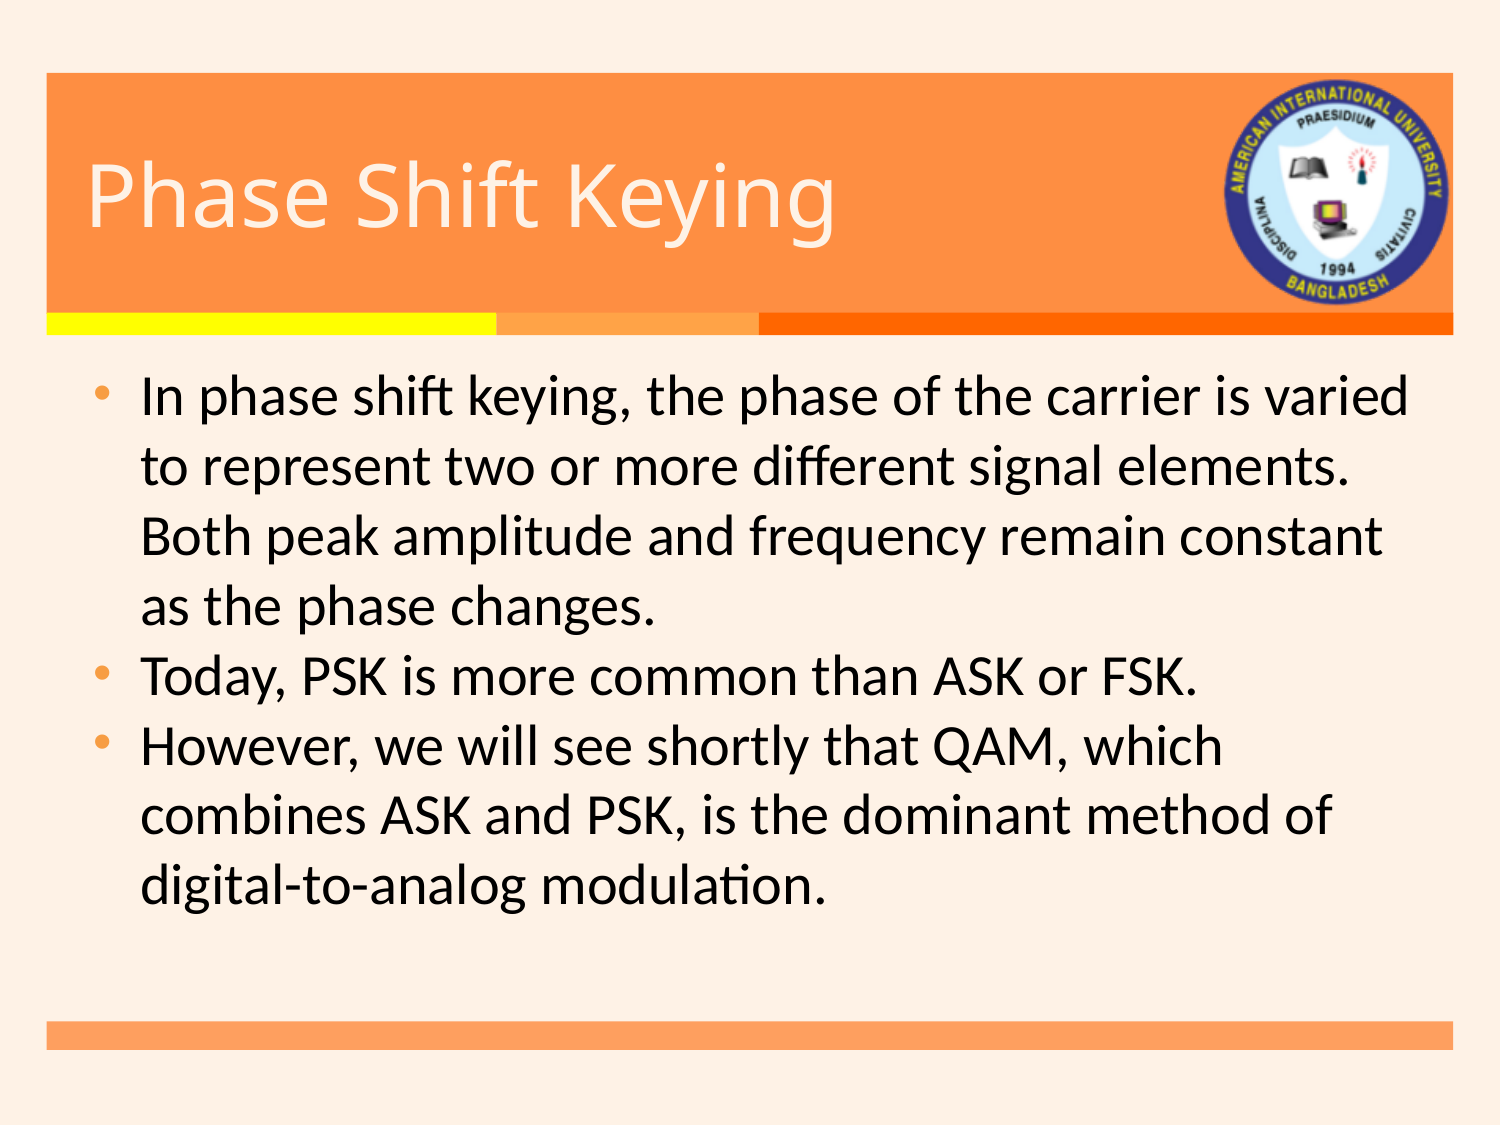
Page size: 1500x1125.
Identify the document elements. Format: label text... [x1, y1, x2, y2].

text_box In phase shift keying, the phase of the carrier is varied to represent two or more different signal elements. Both peak amplitude and frequency remain constant as the phase changes. Today, PSK is more common than ASK or FSK. However, we will see shortly that QAM, which combines ASK and PSK, is the dominant method of digital-to-analog modulation. [78, 349, 1454, 1005]
picture [1220, 75, 1454, 310]
title Phase Shift Keying [69, 73, 1351, 253]
